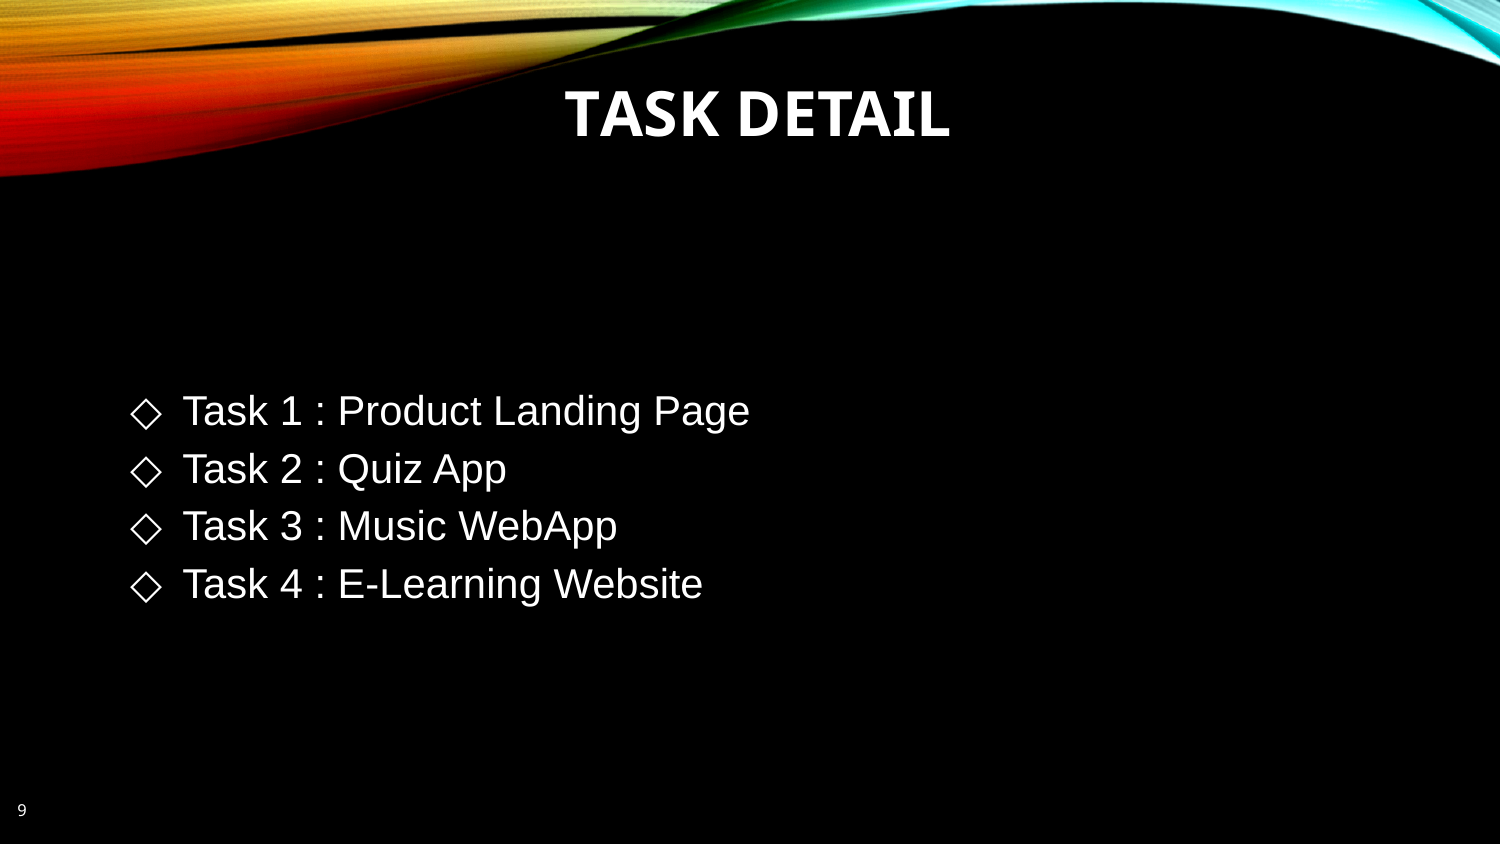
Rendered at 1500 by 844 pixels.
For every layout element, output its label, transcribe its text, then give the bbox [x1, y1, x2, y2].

slide_number 9 [2, 785, 93, 844]
title Task Detail [376, 0, 1140, 166]
picture [0, 0, 1500, 178]
list Task 1 : Product Landing Page Task 2 : Quiz App Task 3 : Music WebApp Task 4 : E-Learning Website [92, 374, 1154, 686]
